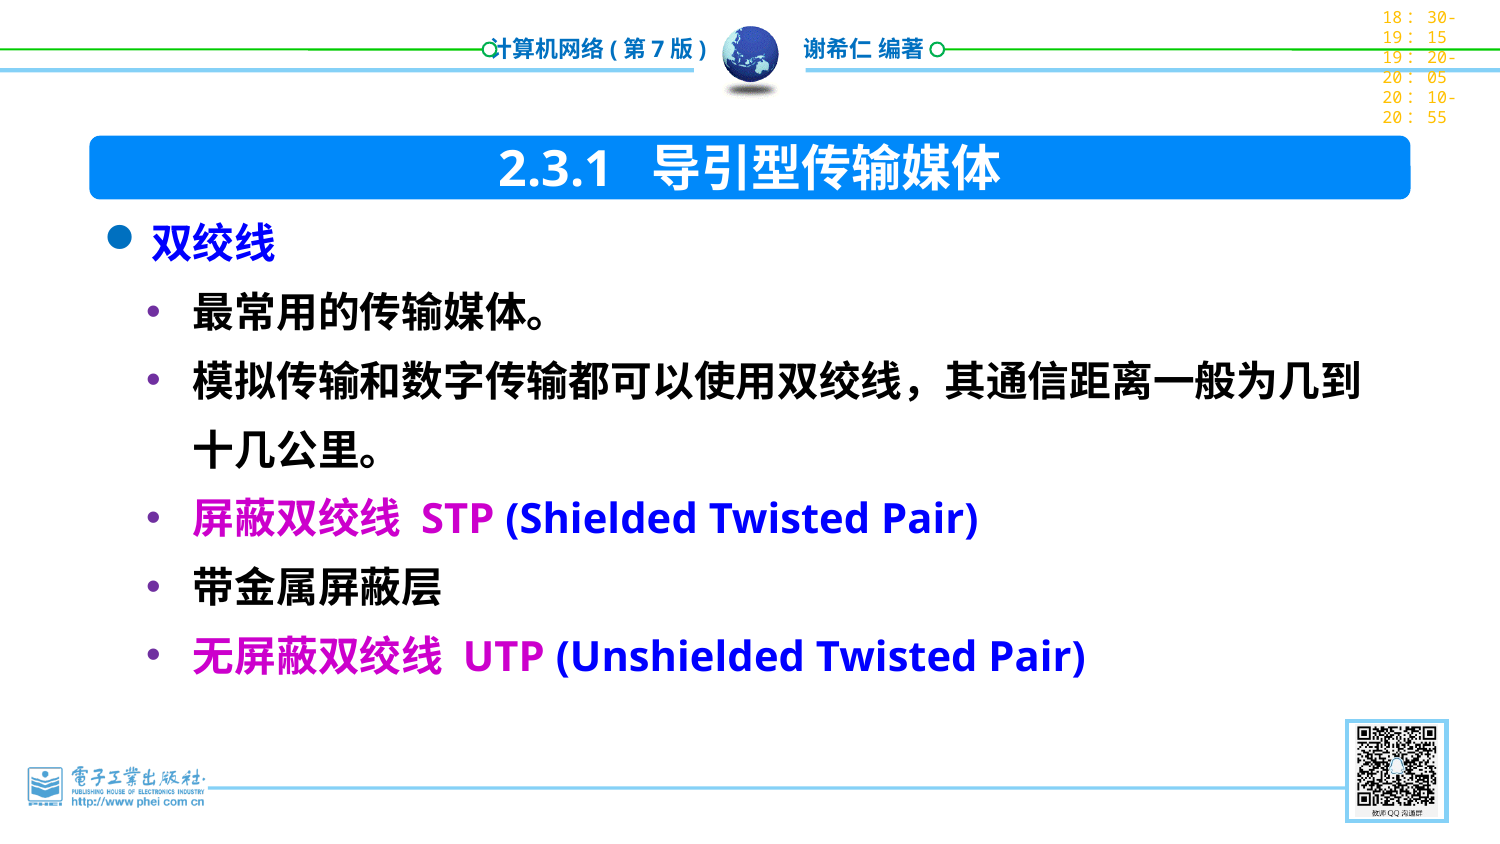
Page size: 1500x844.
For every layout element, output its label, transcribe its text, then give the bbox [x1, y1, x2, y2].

picture [720, 24, 780, 100]
text_box [89, 135, 484, 190]
text_box [1016, 135, 1411, 190]
picture [23, 764, 208, 809]
text_box 2.3.1 导引型传输媒体 [484, 128, 1016, 190]
text_box 双绞线 最常用的传输媒体。 模拟传输和数字传输都可以使用双绞线，其通信距离一般为几到十几公里。 屏蔽双绞线 STP (Shielded Twisted Pair) 带金属屏蔽层 无屏蔽双绞线 UTP (Unshielded Twisted Pair) [89, 190, 1411, 687]
picture [1355, 724, 1438, 817]
